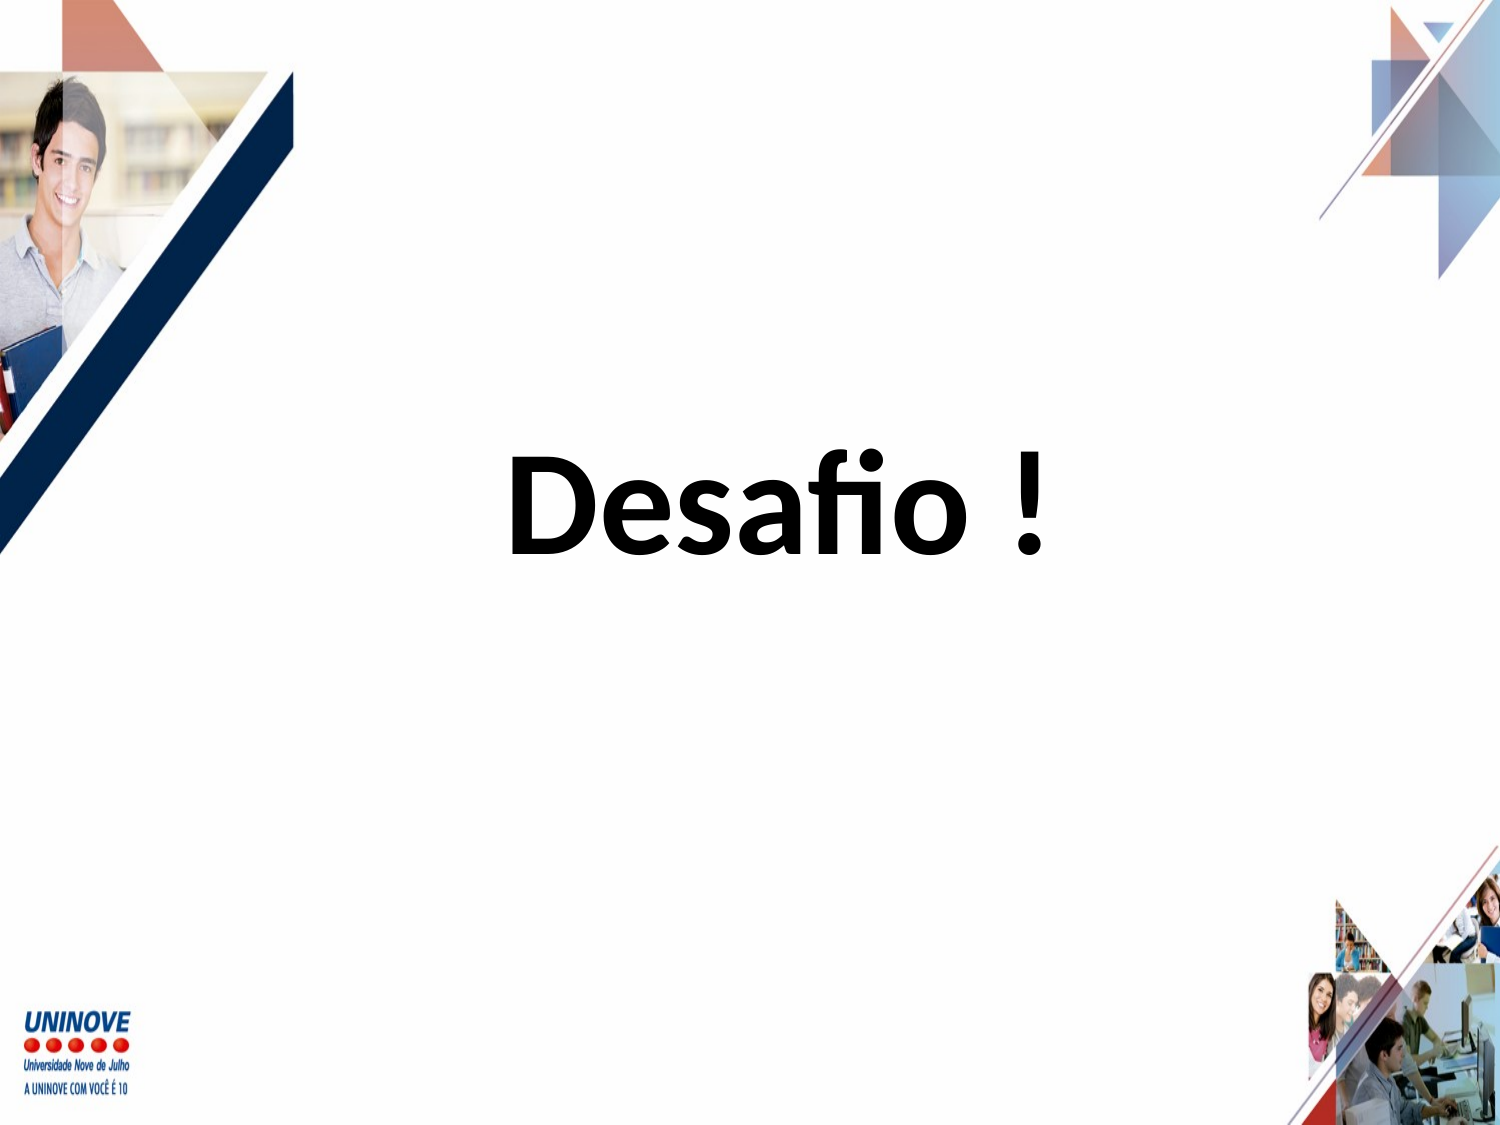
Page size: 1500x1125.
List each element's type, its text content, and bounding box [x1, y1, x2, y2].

picture [0, 0, 1500, 1125]
text_box Desafio ! [490, 397, 1077, 593]
